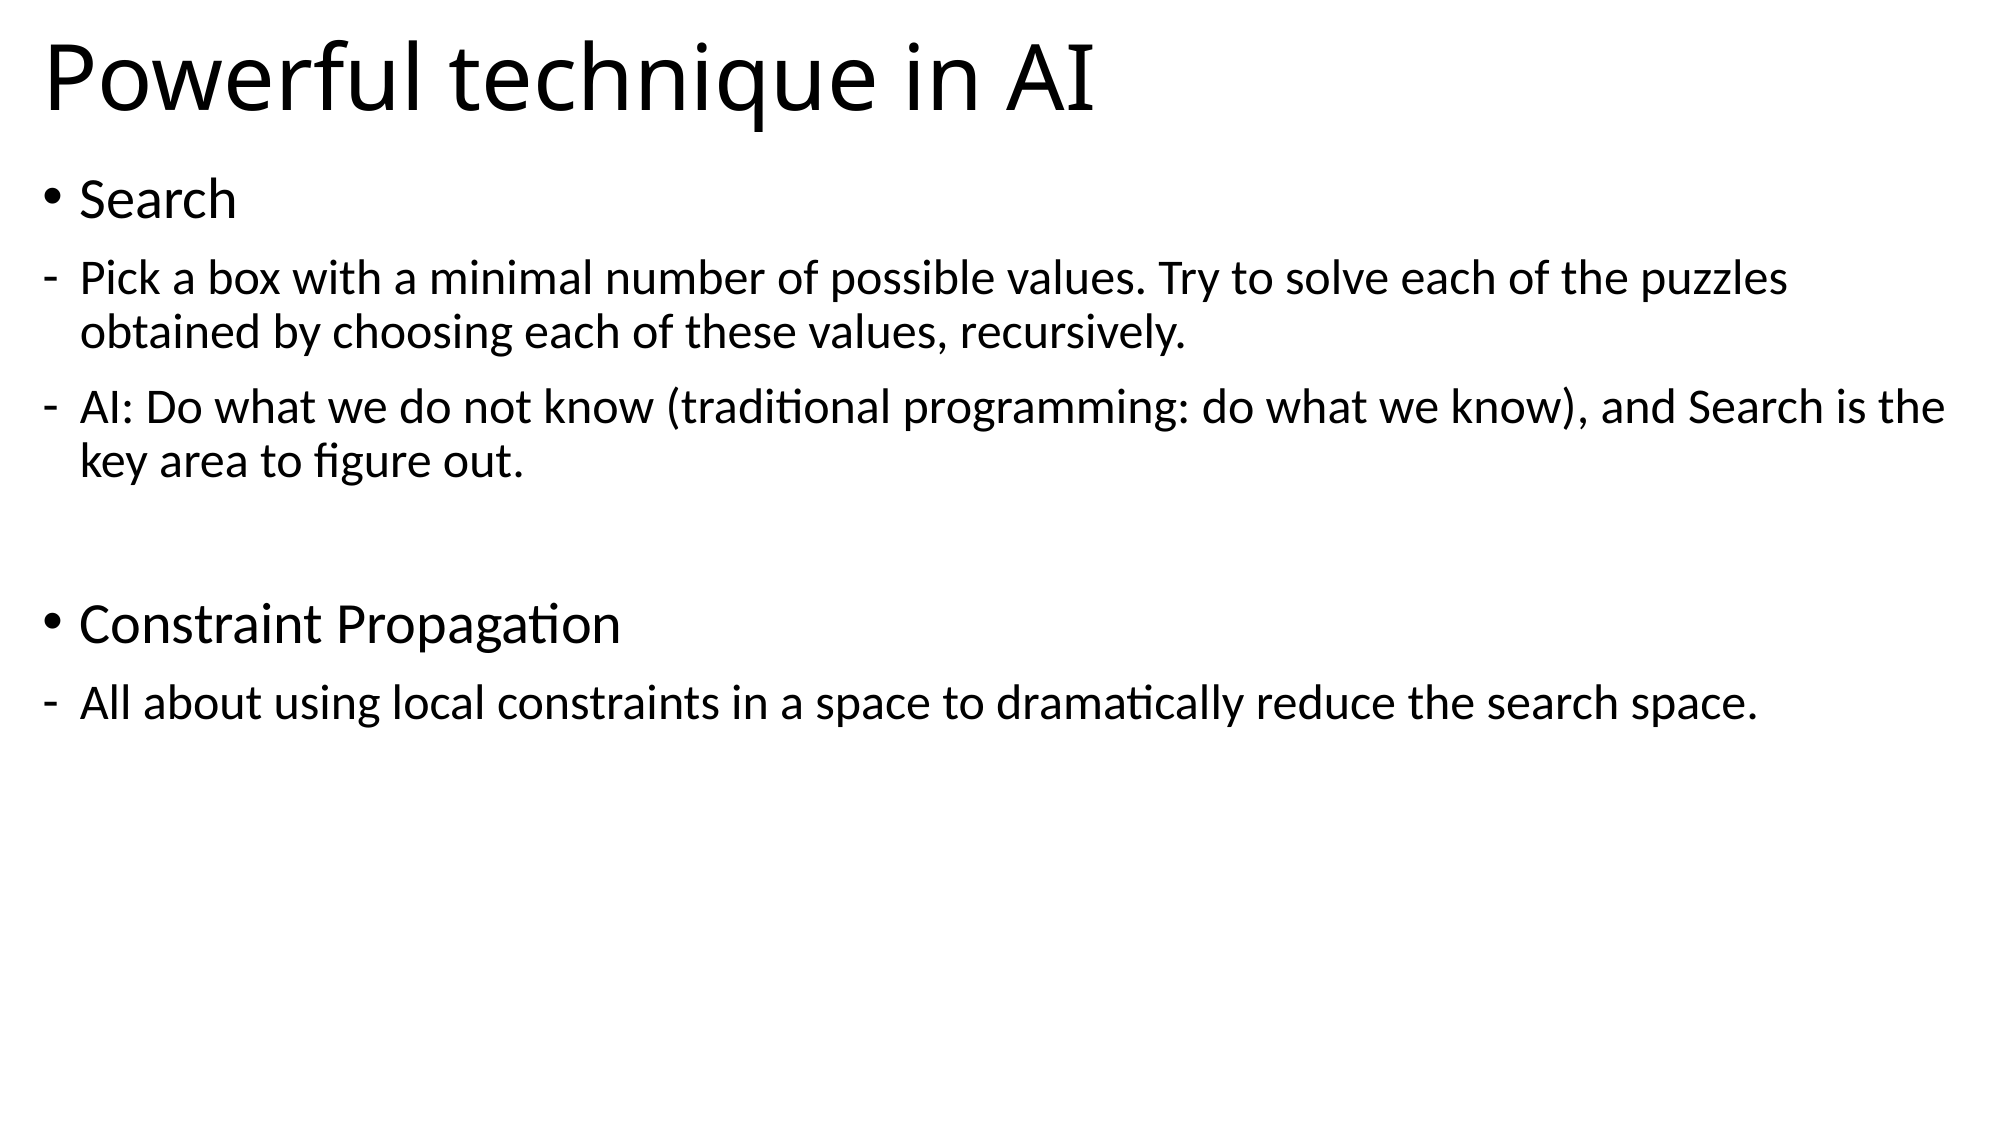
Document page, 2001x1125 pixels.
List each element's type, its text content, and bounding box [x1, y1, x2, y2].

title Powerful technique in AI [27, 21, 1964, 141]
list Search Pick a box with a minimal number of possible values. Try to solve each of the puzzles obtained by choosing each of these values, recursively. AI: Do what we do not know (traditional programming: do what we know), and Search is the key area to figure out. Constraint Propagation All about using local constraints in a space to dramatically reduce the search space. [27, 160, 1964, 1090]
